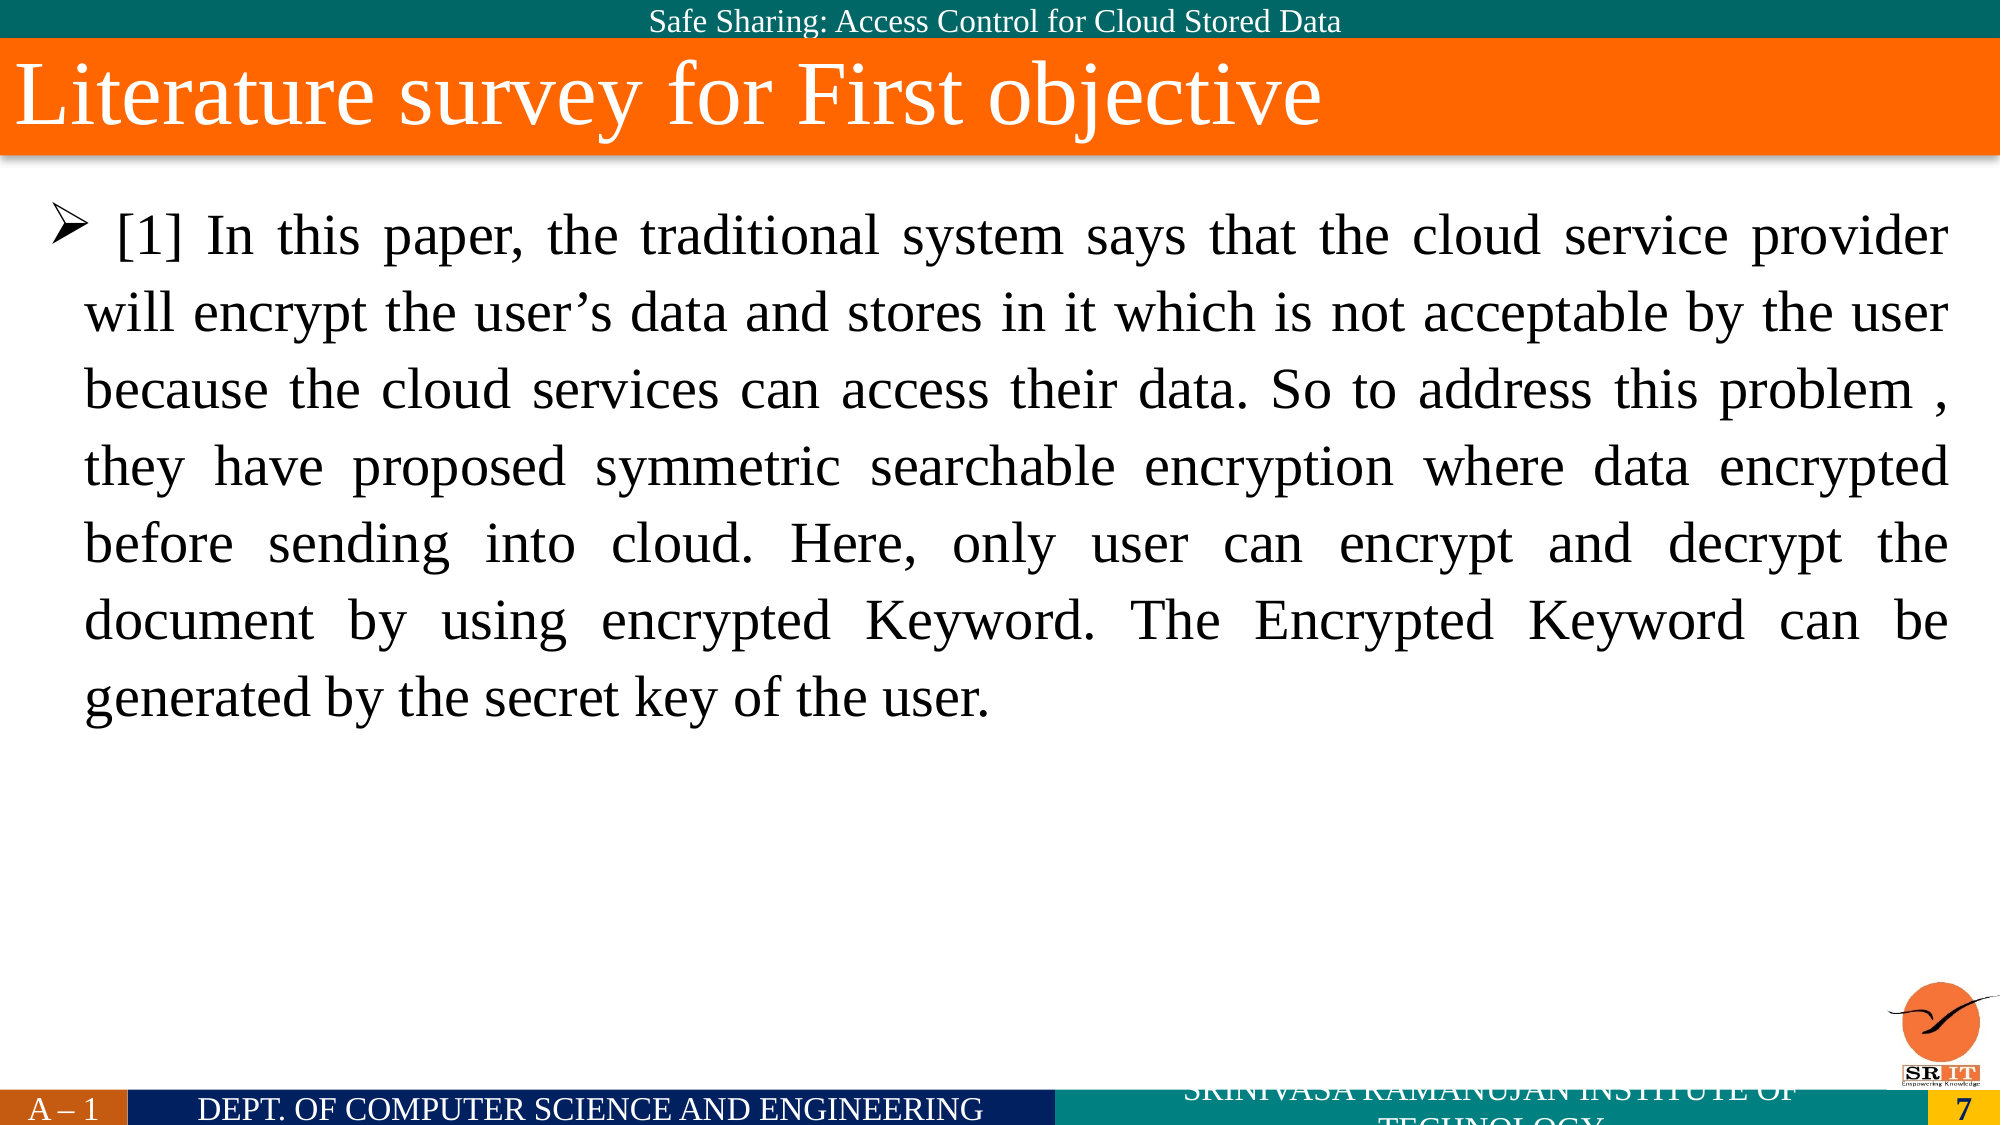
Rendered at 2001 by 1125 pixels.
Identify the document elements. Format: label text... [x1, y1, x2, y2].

title Literature survey for First objective [0, 38, 2000, 156]
picture [1887, 977, 2000, 1090]
list [1] In this paper, the traditional system says that the cloud service provider will encrypt the user’s data and stores in it which is not acceptable by the user because the cloud services can access their data. So to address this problem , they have proposed symmetric searchable encryption where data encrypted before sending into cloud. Here, only user can encrypt and decrypt the document by using encrypted Keyword. The Encrypted Keyword can be generated by the secret key of the user. [32, 181, 1965, 1067]
